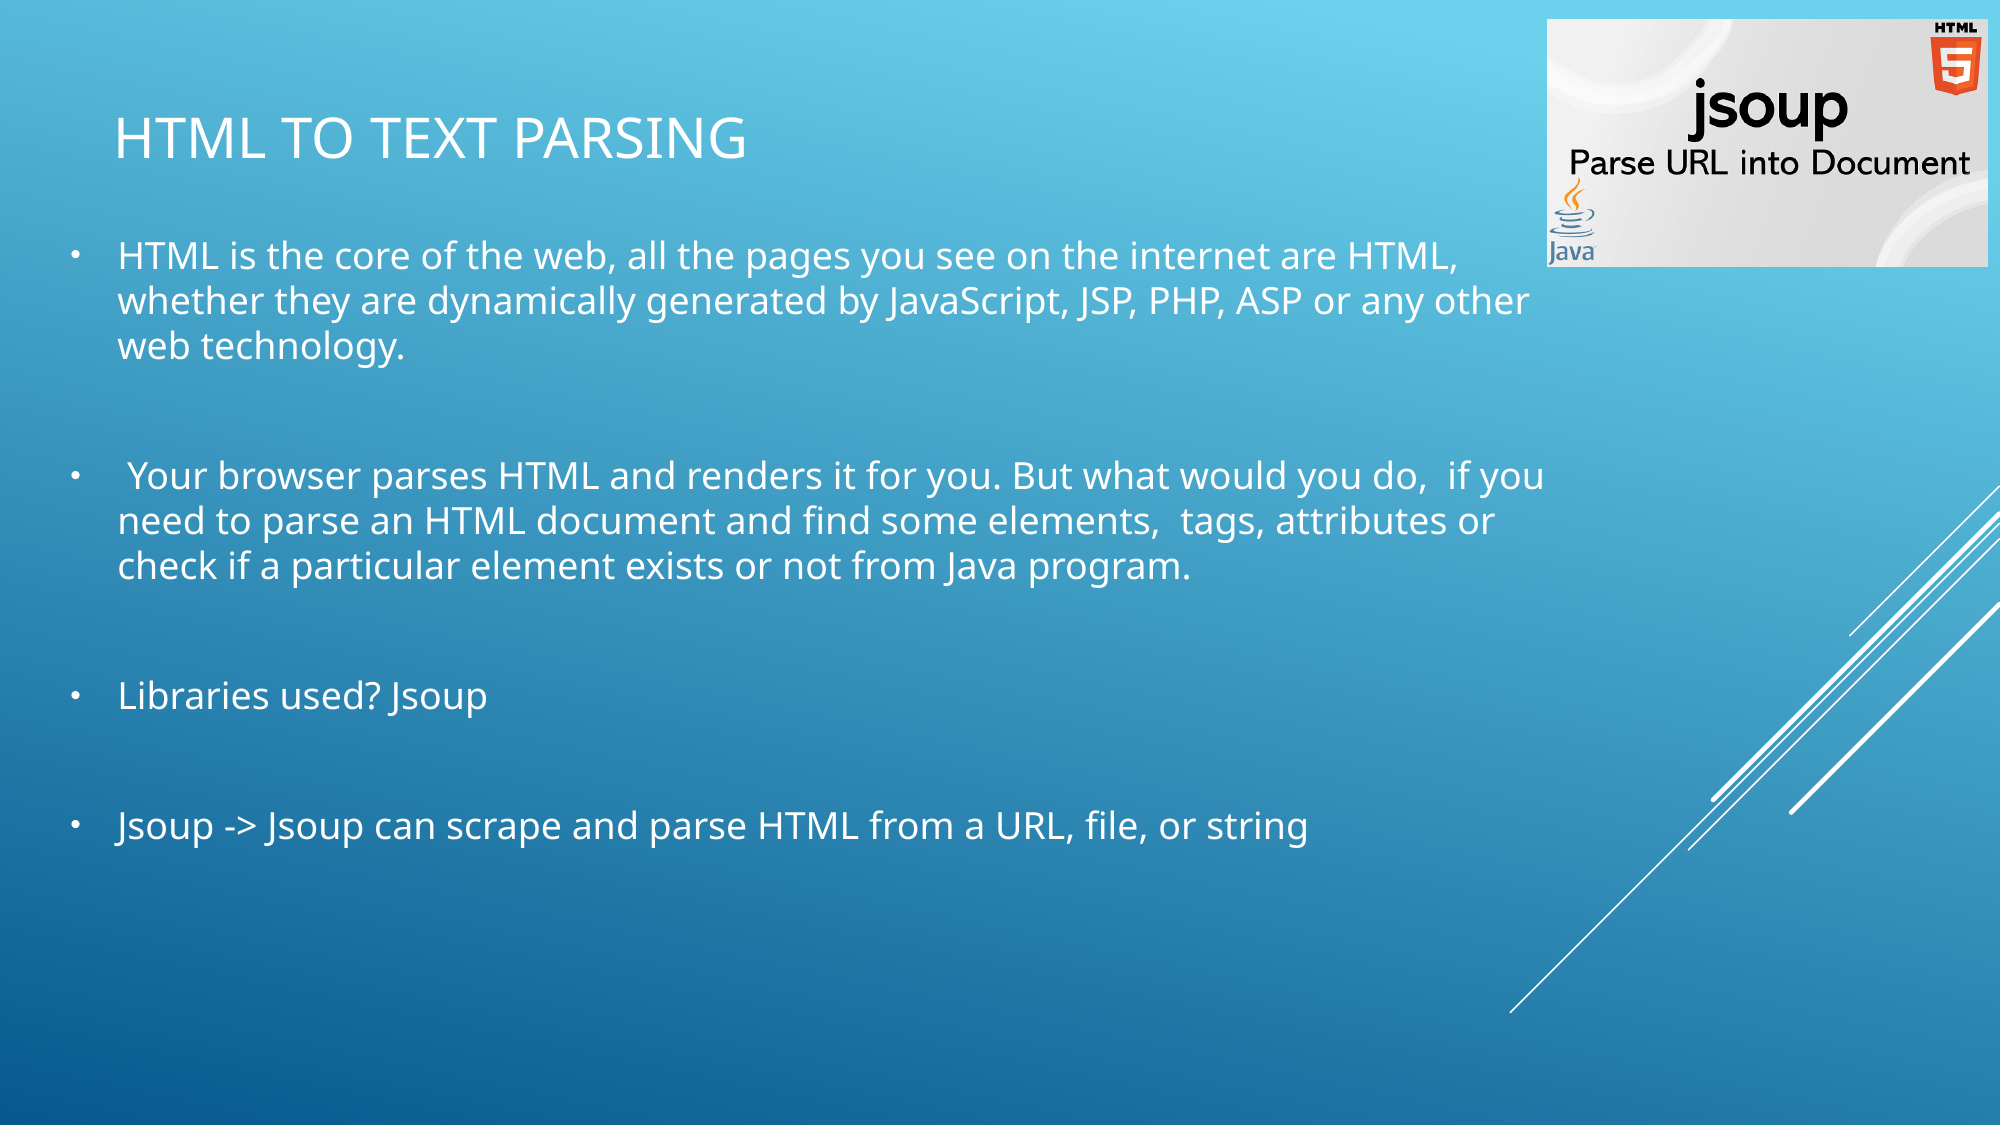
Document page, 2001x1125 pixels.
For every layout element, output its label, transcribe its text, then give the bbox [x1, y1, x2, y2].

picture [1547, 19, 1988, 268]
title HTML To TEXT PARSING [98, 94, 1499, 178]
list HTML is the core of the web, all the pages you see on the internet are HTML, whether they are dynamically generated by JavaScript, JSP, PHP, ASP or any other web technology. Your browser parses HTML and renders it for you. But what would you do, if you need to parse an HTML document and find some elements, tags, attributes or check if a particular element exists or not from Java program. Libraries used? Jsoup Jsoup -> Jsoup can scrape and parse HTML from a URL, file, or string [55, 224, 1621, 1031]
